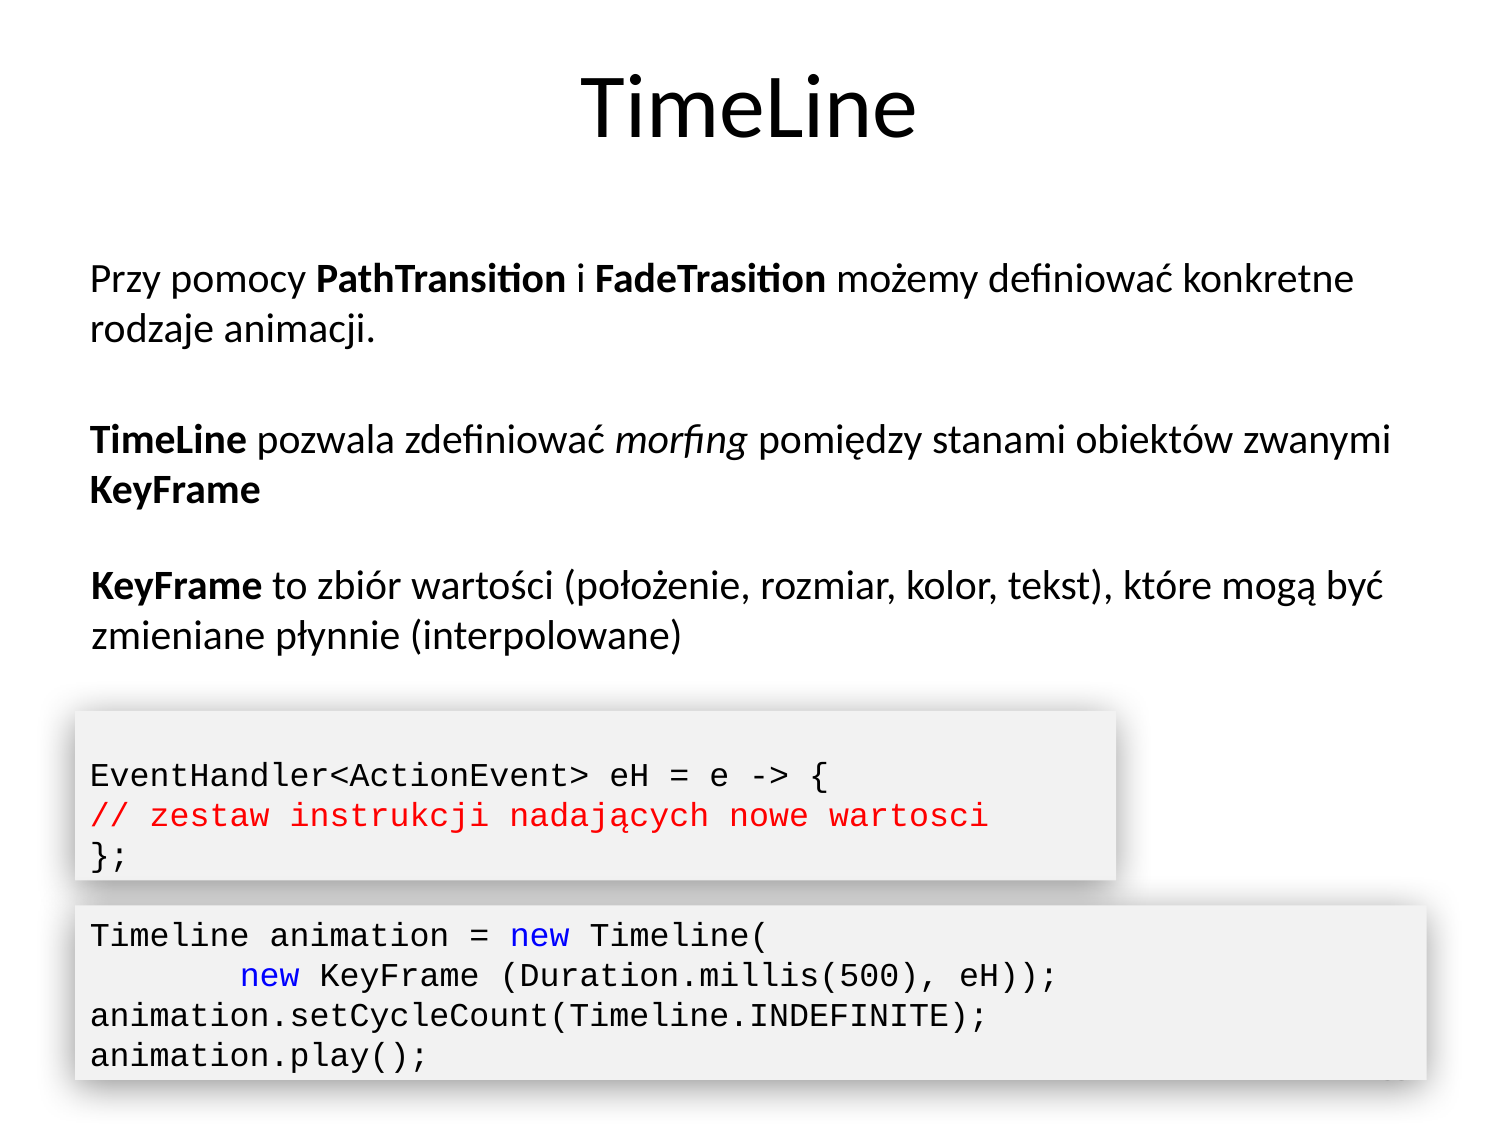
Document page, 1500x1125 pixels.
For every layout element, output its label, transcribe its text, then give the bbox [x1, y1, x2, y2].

text_box Przy pomocy PathTransition i FadeTrasition możemy definiować konkretne rodzaje animacji. [74, 243, 1425, 359]
text_box Timeline animation = new Timeline( new KeyFrame (Duration.millis(500), eH)); animation.setCycleCount(Timeline.INDEFINITE); animation.play(); [75, 905, 1427, 1080]
text_box TimeLine pozwala zdefiniować morfing pomiędzy stanami obiektów zwanymi KeyFrame [74, 404, 1425, 520]
text_box EventHandler<ActionEvent> eH = e -> { // zestaw instrukcji nadających nowe wartosci }; [75, 710, 1117, 881]
text_box KeyFrame to zbiór wartości (położenie, rozmiar, kolor, tekst), które mogą być zmieniane płynnie (interpolowane) [76, 550, 1427, 666]
title TimeLine [74, 7, 1426, 196]
